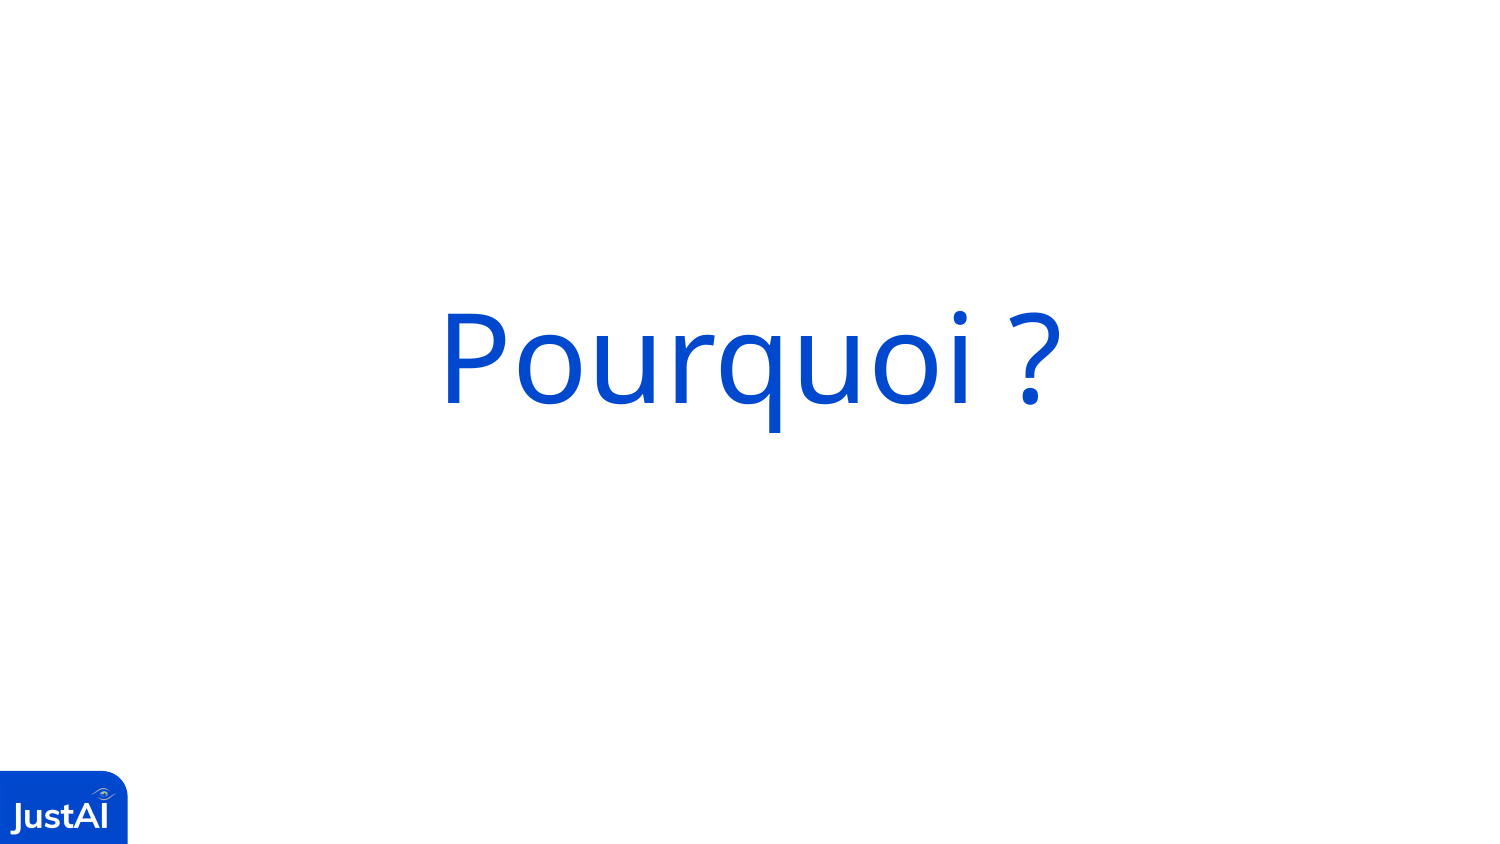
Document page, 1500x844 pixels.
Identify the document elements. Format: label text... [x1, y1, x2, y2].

picture [5, 784, 119, 838]
title Pourquoi ? [51, 191, 1449, 517]
